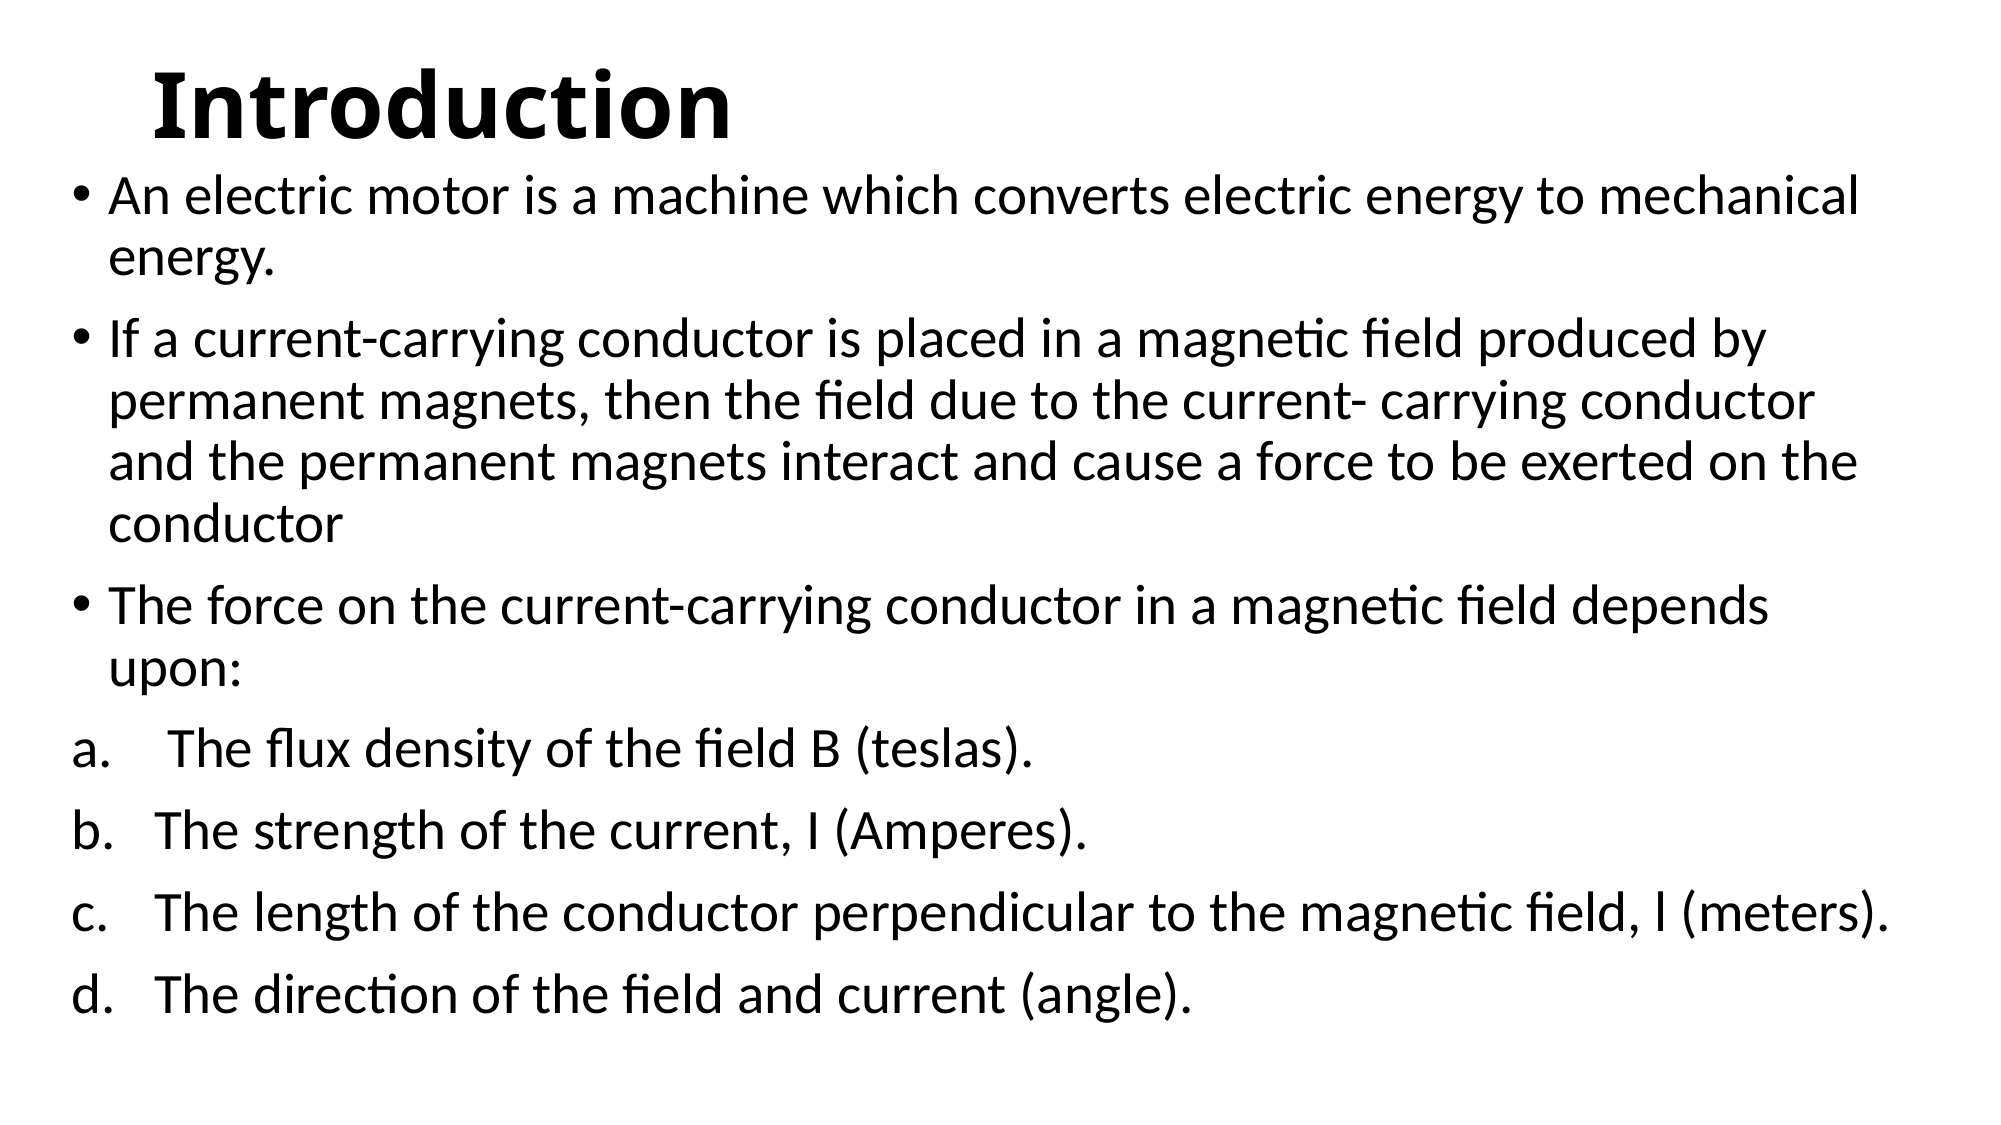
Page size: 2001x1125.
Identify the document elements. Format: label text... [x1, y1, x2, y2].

list An electric motor is a machine which converts electric energy to mechanical energy. If a current-carrying conductor is placed in a magnetic field produced by permanent magnets, then the field due to the current- carrying conductor and the permanent magnets interact and cause a force to be exerted on the conductor The force on the current-carrying conductor in a magnetic field depends upon: The flux density of the field B (teslas). The strength of the current, I (Amperes). The length of the conductor perpendicular to the magnetic field, l (meters). The direction of the field and current (angle). [56, 157, 1931, 1082]
title Introduction [137, 42, 1863, 157]
